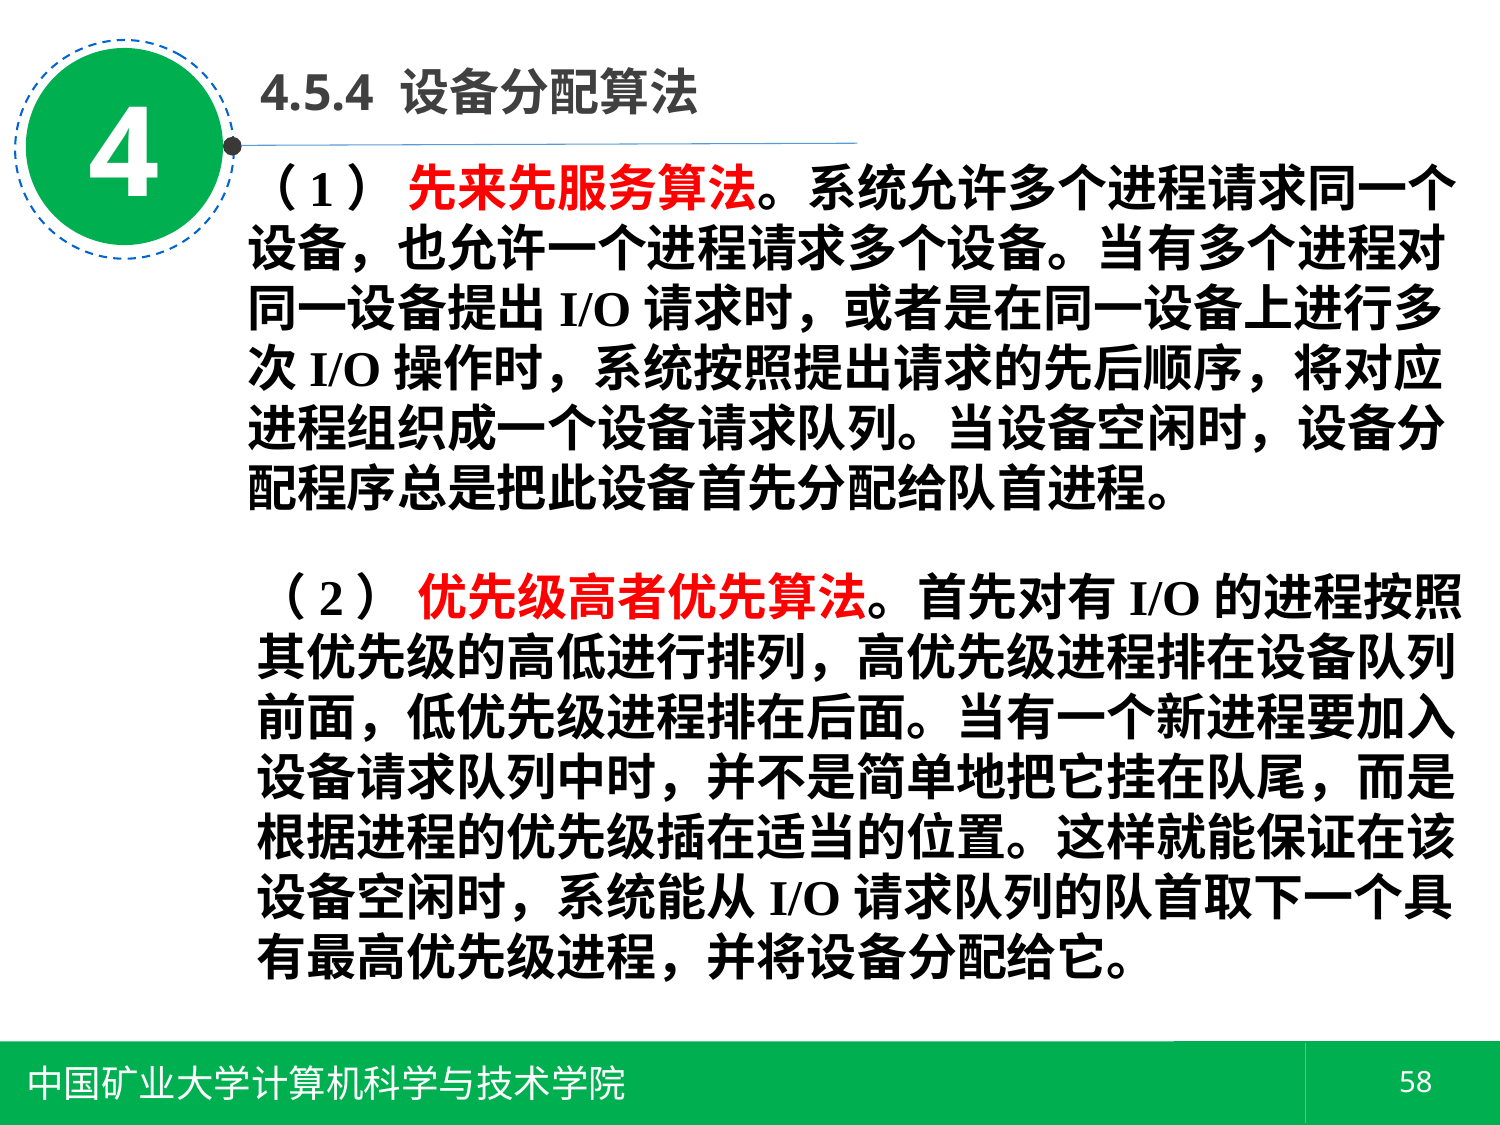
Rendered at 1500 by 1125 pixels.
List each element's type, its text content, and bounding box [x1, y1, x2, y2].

text_box （1） 先来先服务算法。系统允许多个进程请求同一个设备，也允许一个进程请求多个设备。当有多个进程对同一设备提出I/O请求时，或者是在同一设备上进行多次I/O操作时，系统按照提出请求的先后顺序，将对应进程组织成一个设备请求队列。当设备空闲时，设备分配程序总是把此设备首先分配给队首进程。 [232, 148, 1488, 525]
text_box （2） 优先级高者优先算法。首先对有I/O的进程按照其优先级的高低进行排列，高优先级进程排在设备队列前面，低优先级进程排在后面。当有一个新进程要加入设备请求队列中时，并不是简单地把它挂在队尾，而是根据进程的优先级插在适当的位置。这样就能保证在该设备空闲时，系统能从I/O请求队列的队首取下一个具有最高优先级进程，并将设备分配给它。 [242, 557, 1500, 993]
text_box 4 [24, 46, 225, 247]
text_box 4.5.4 设备分配算法 [219, 53, 1332, 129]
text_box [223, 129, 234, 139]
text_box [224, 135, 243, 157]
text_box [14, 38, 232, 260]
